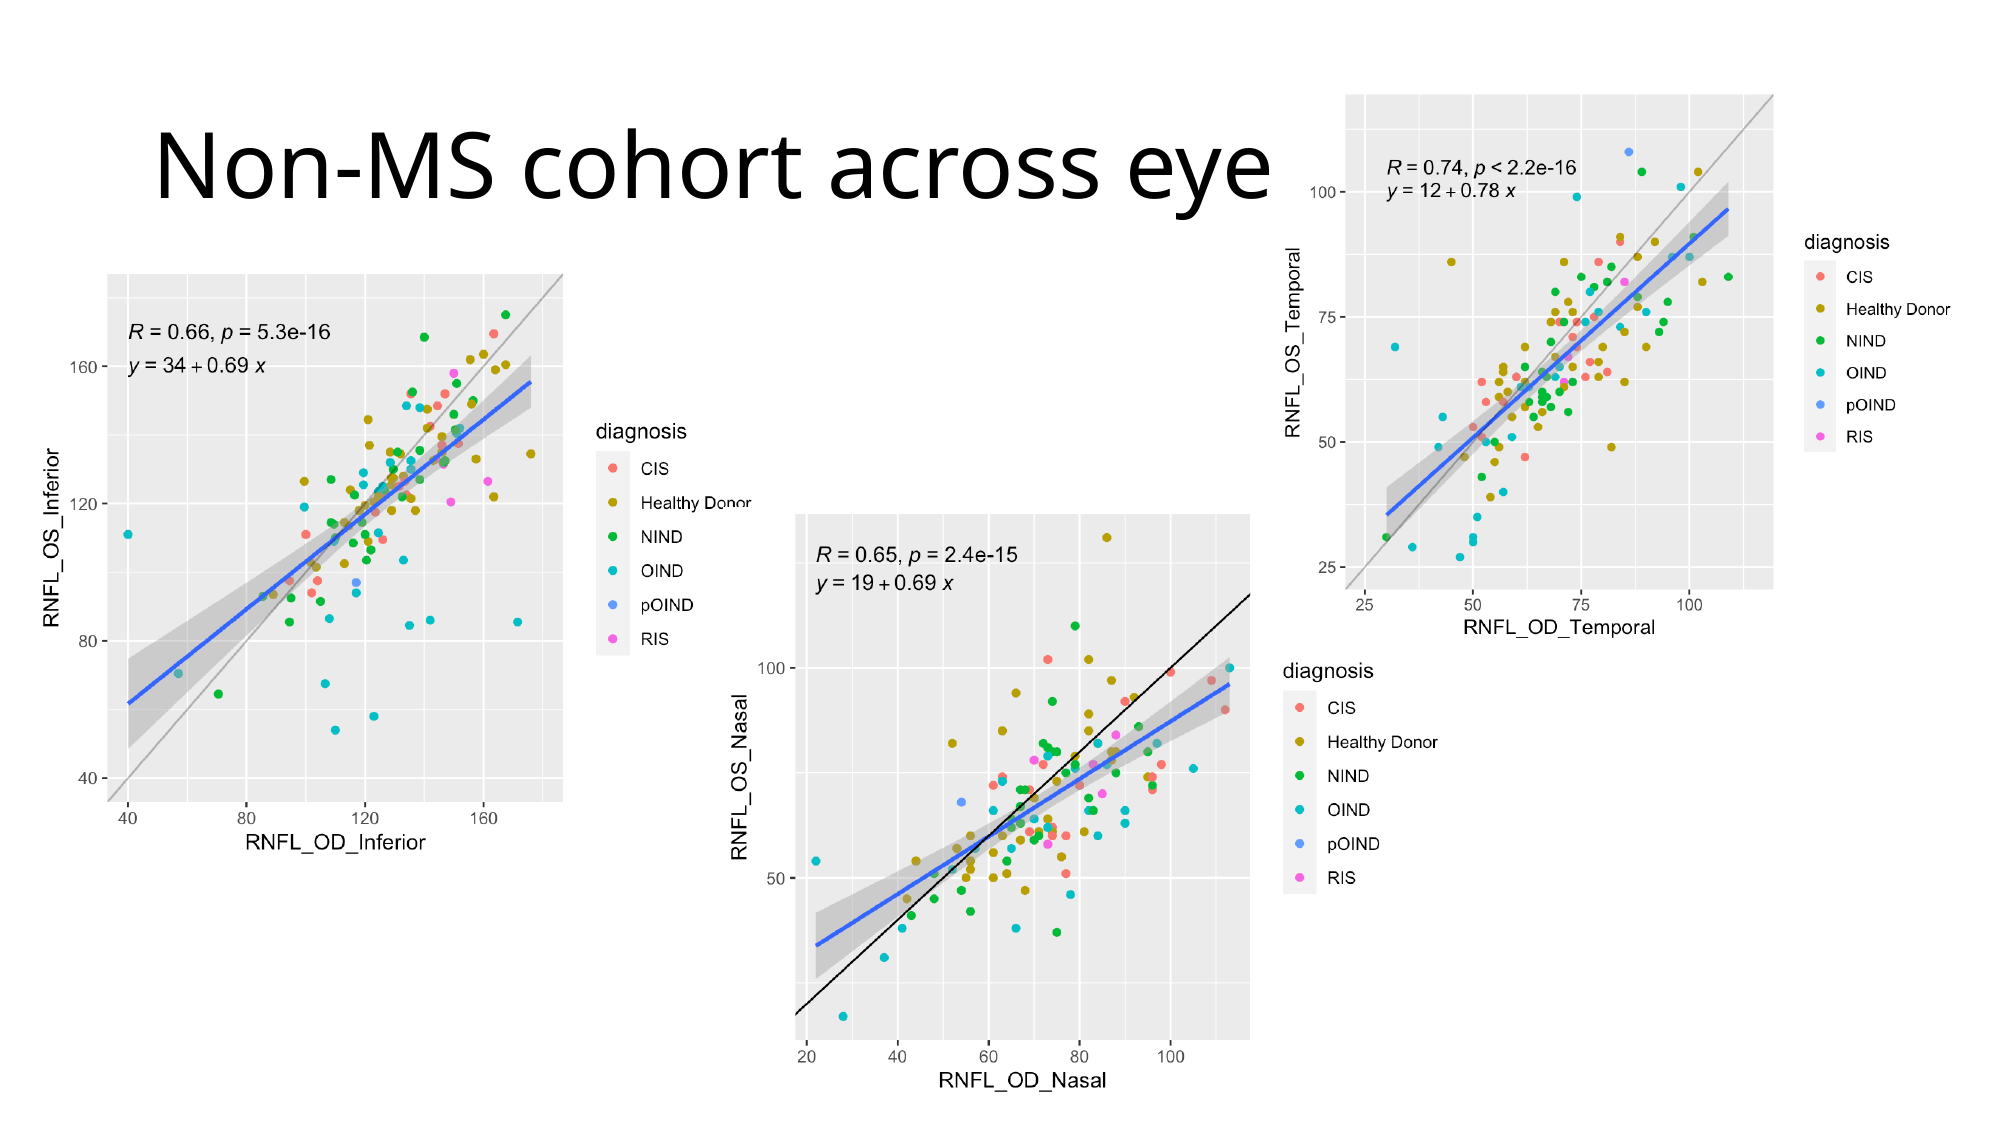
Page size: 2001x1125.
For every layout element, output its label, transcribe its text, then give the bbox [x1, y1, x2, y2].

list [35, 267, 764, 858]
picture [723, 88, 1965, 1099]
title Non-MS cohort across eyes [137, 59, 1863, 278]
